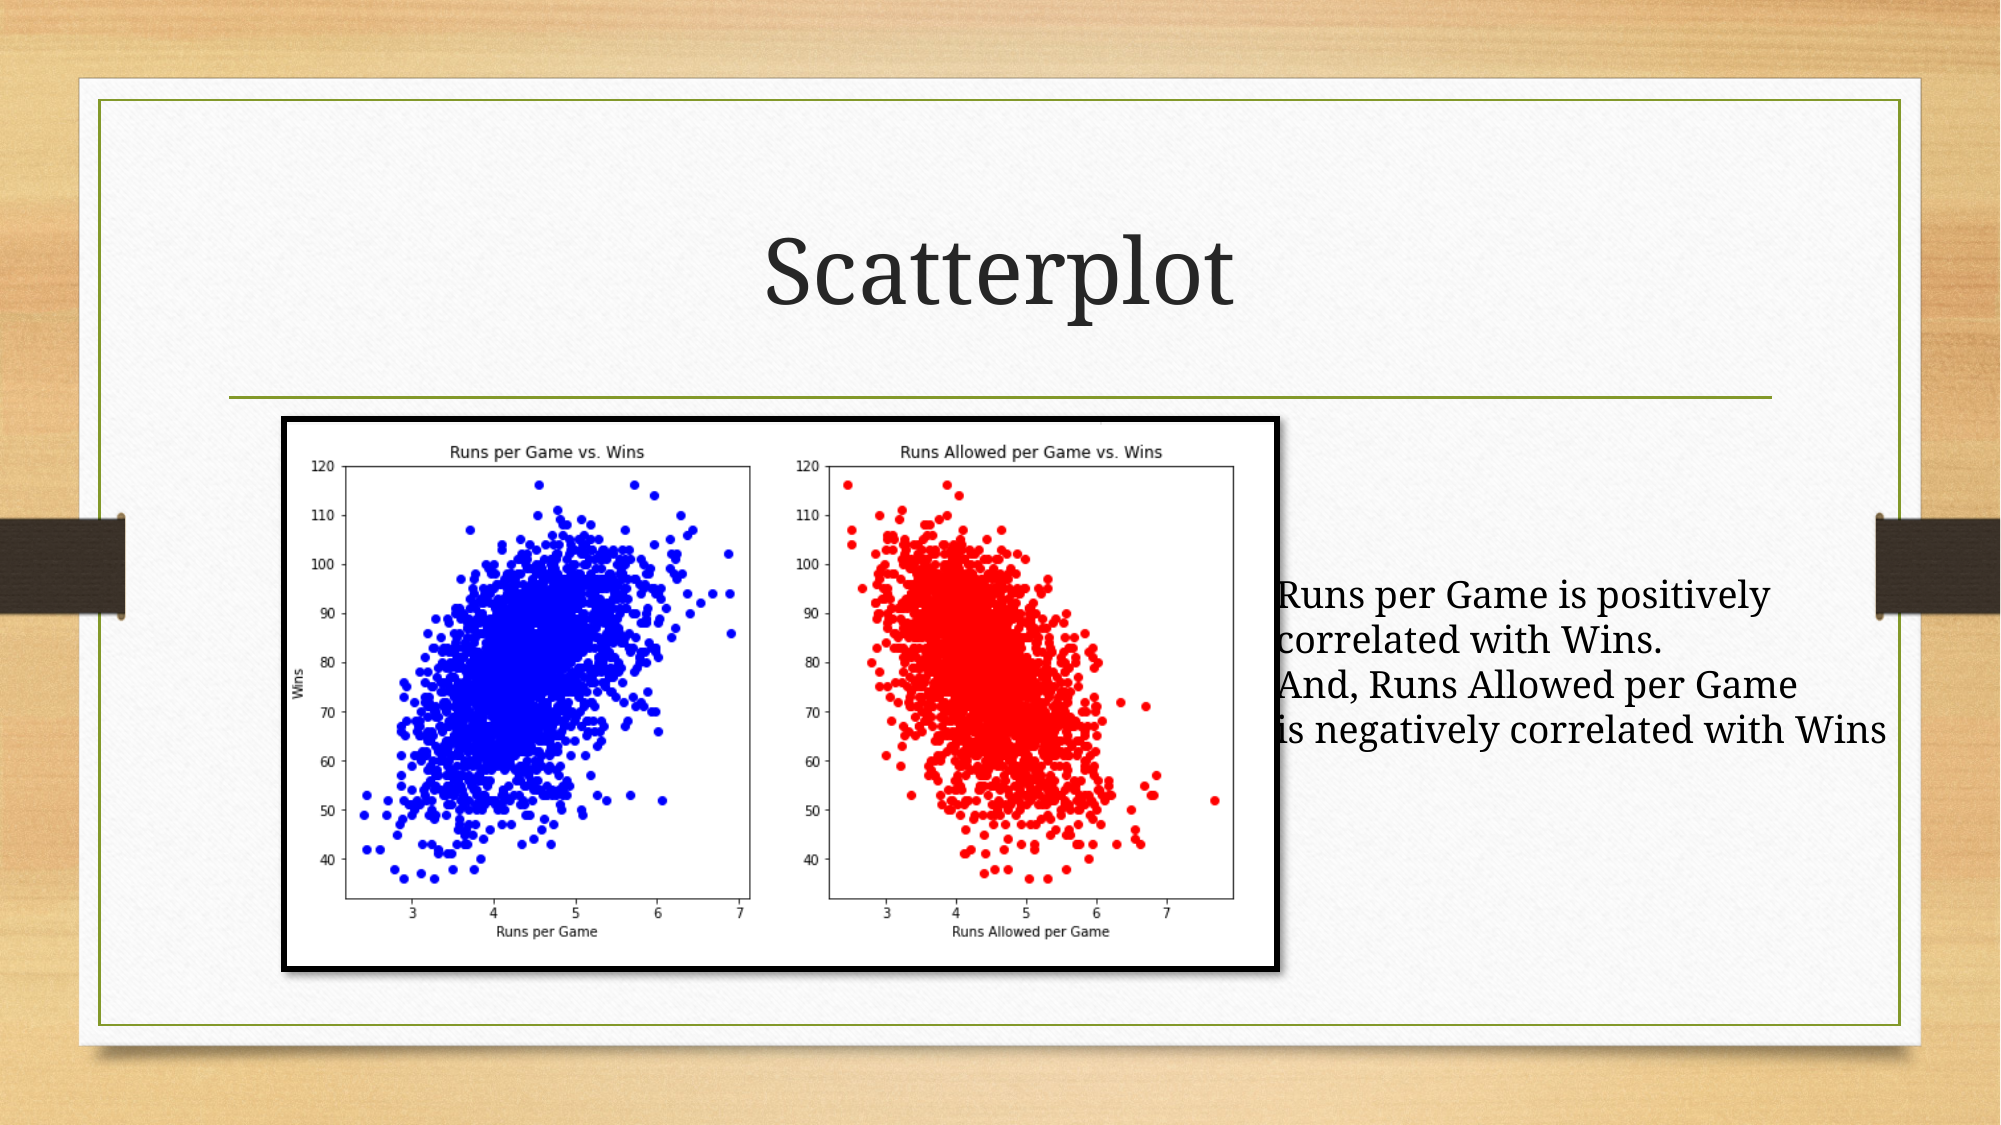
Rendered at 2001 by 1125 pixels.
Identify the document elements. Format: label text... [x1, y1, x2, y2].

title Scatterplot [212, 161, 1788, 375]
picture [0, 0, 2001, 1125]
text_box Runs per Game is positively correlated with Wins. And, Runs Allowed per Game is negatively correlated with Wins [1275, 564, 1903, 759]
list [286, 421, 1275, 967]
